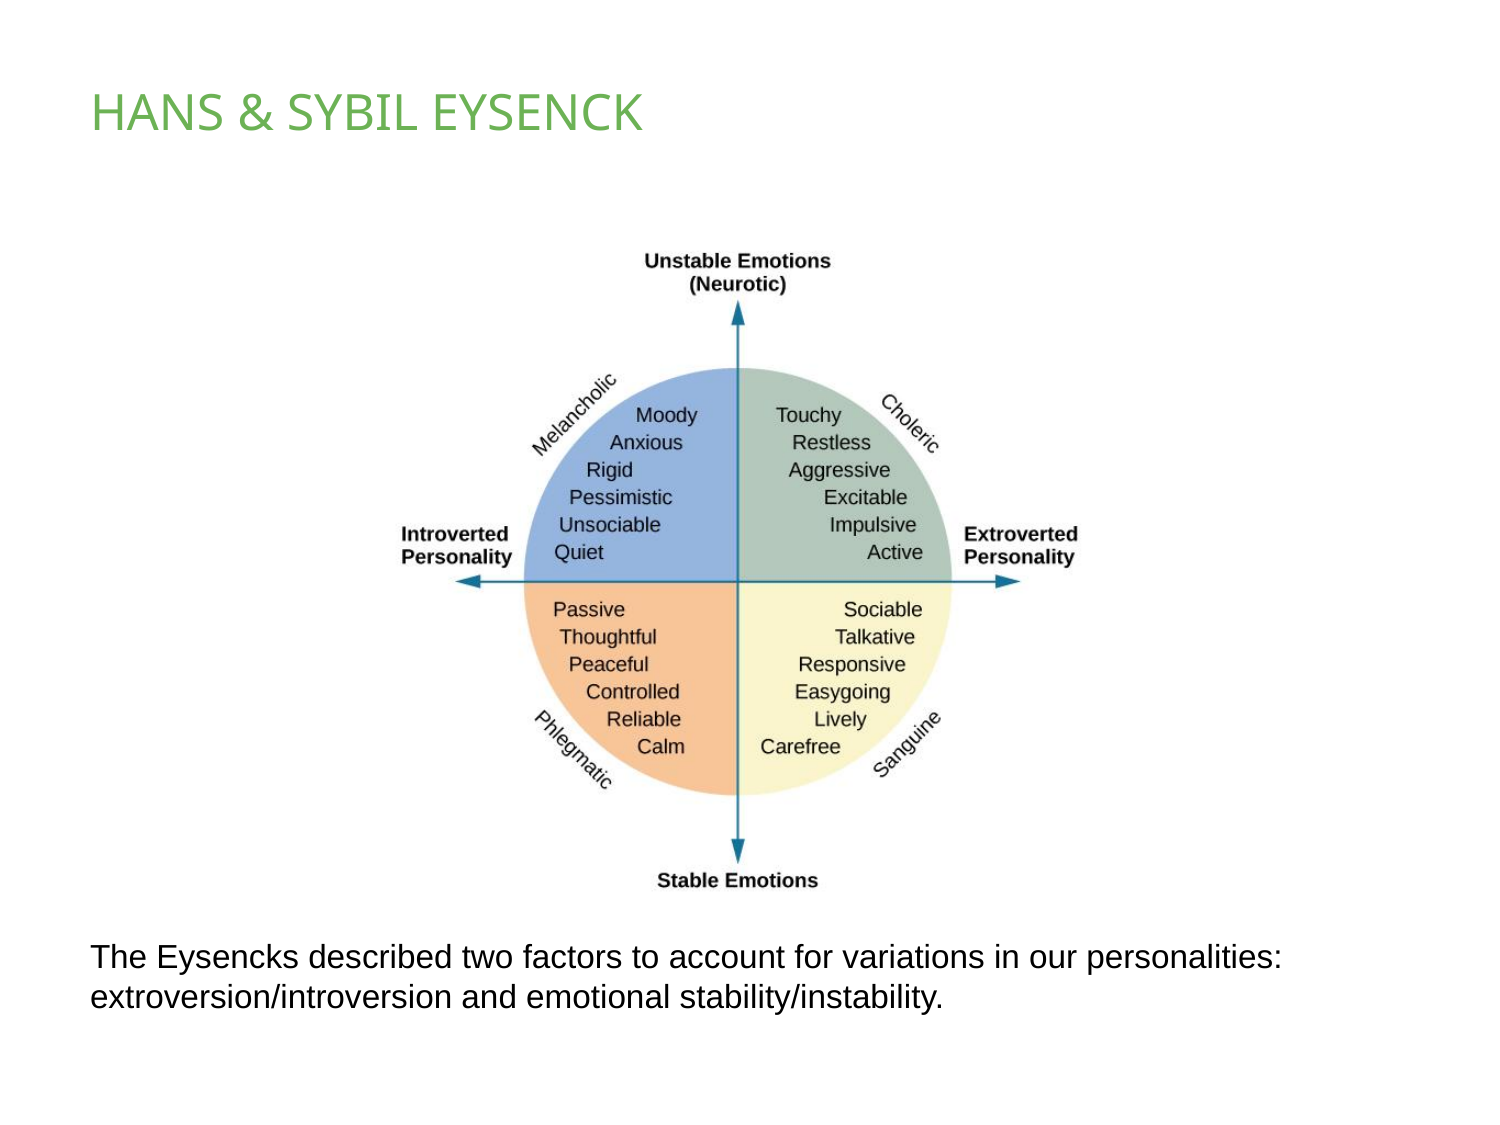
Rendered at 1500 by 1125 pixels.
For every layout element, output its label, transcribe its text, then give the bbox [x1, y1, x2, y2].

list The Eysencks described two factors to account for variations in our personalities: extroversion/introversion and emotional stability/instability. [75, 928, 1398, 1047]
picture [0, 241, 1500, 899]
title HANS & SYBIL EYSENCK [75, 39, 1398, 148]
